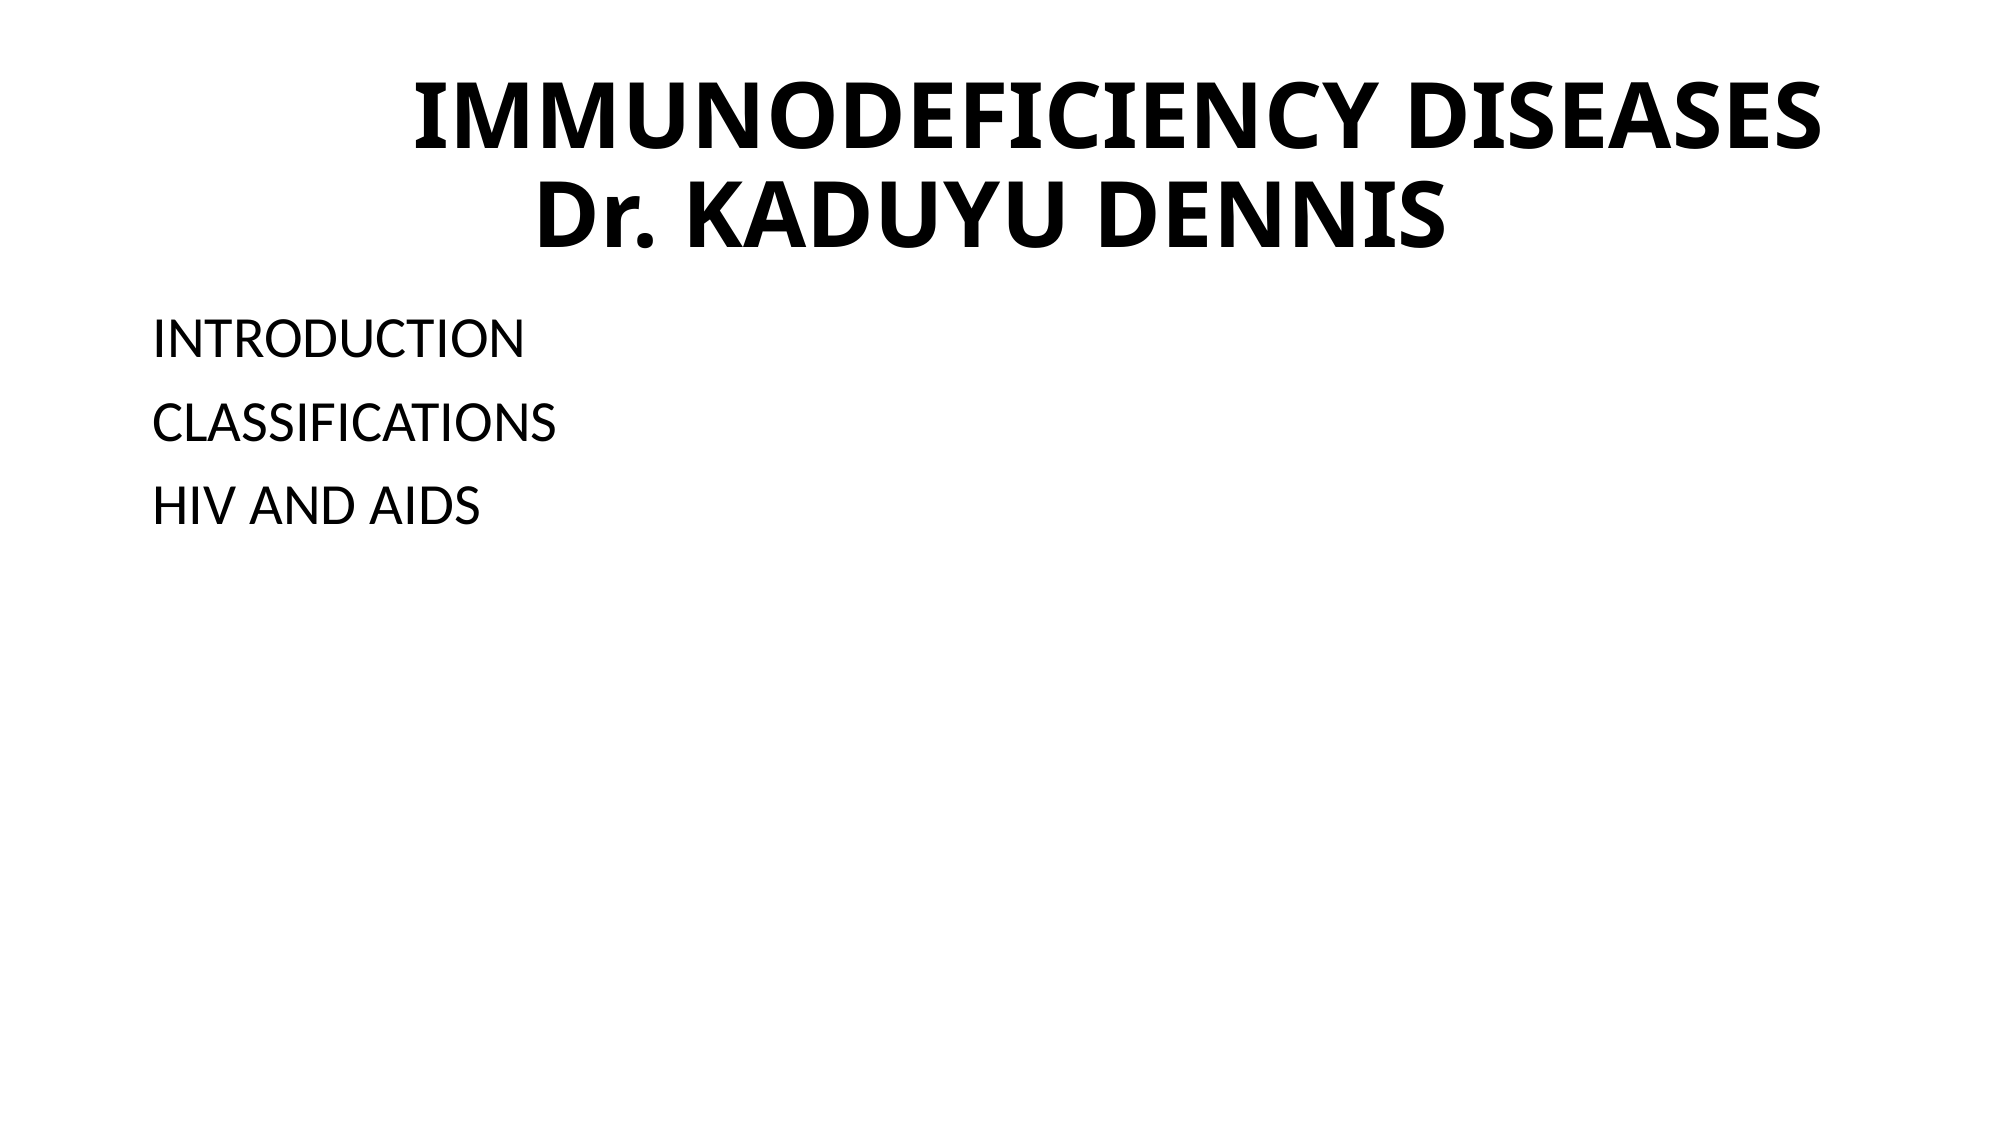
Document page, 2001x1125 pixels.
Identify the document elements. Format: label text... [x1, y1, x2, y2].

list INTRODUCTION CLASSIFICATIONS HIV AND AIDS [137, 299, 1863, 1014]
title IMMUNODEFICIENCY DISEASES Dr. KADUYU DENNIS [137, 59, 1863, 278]
